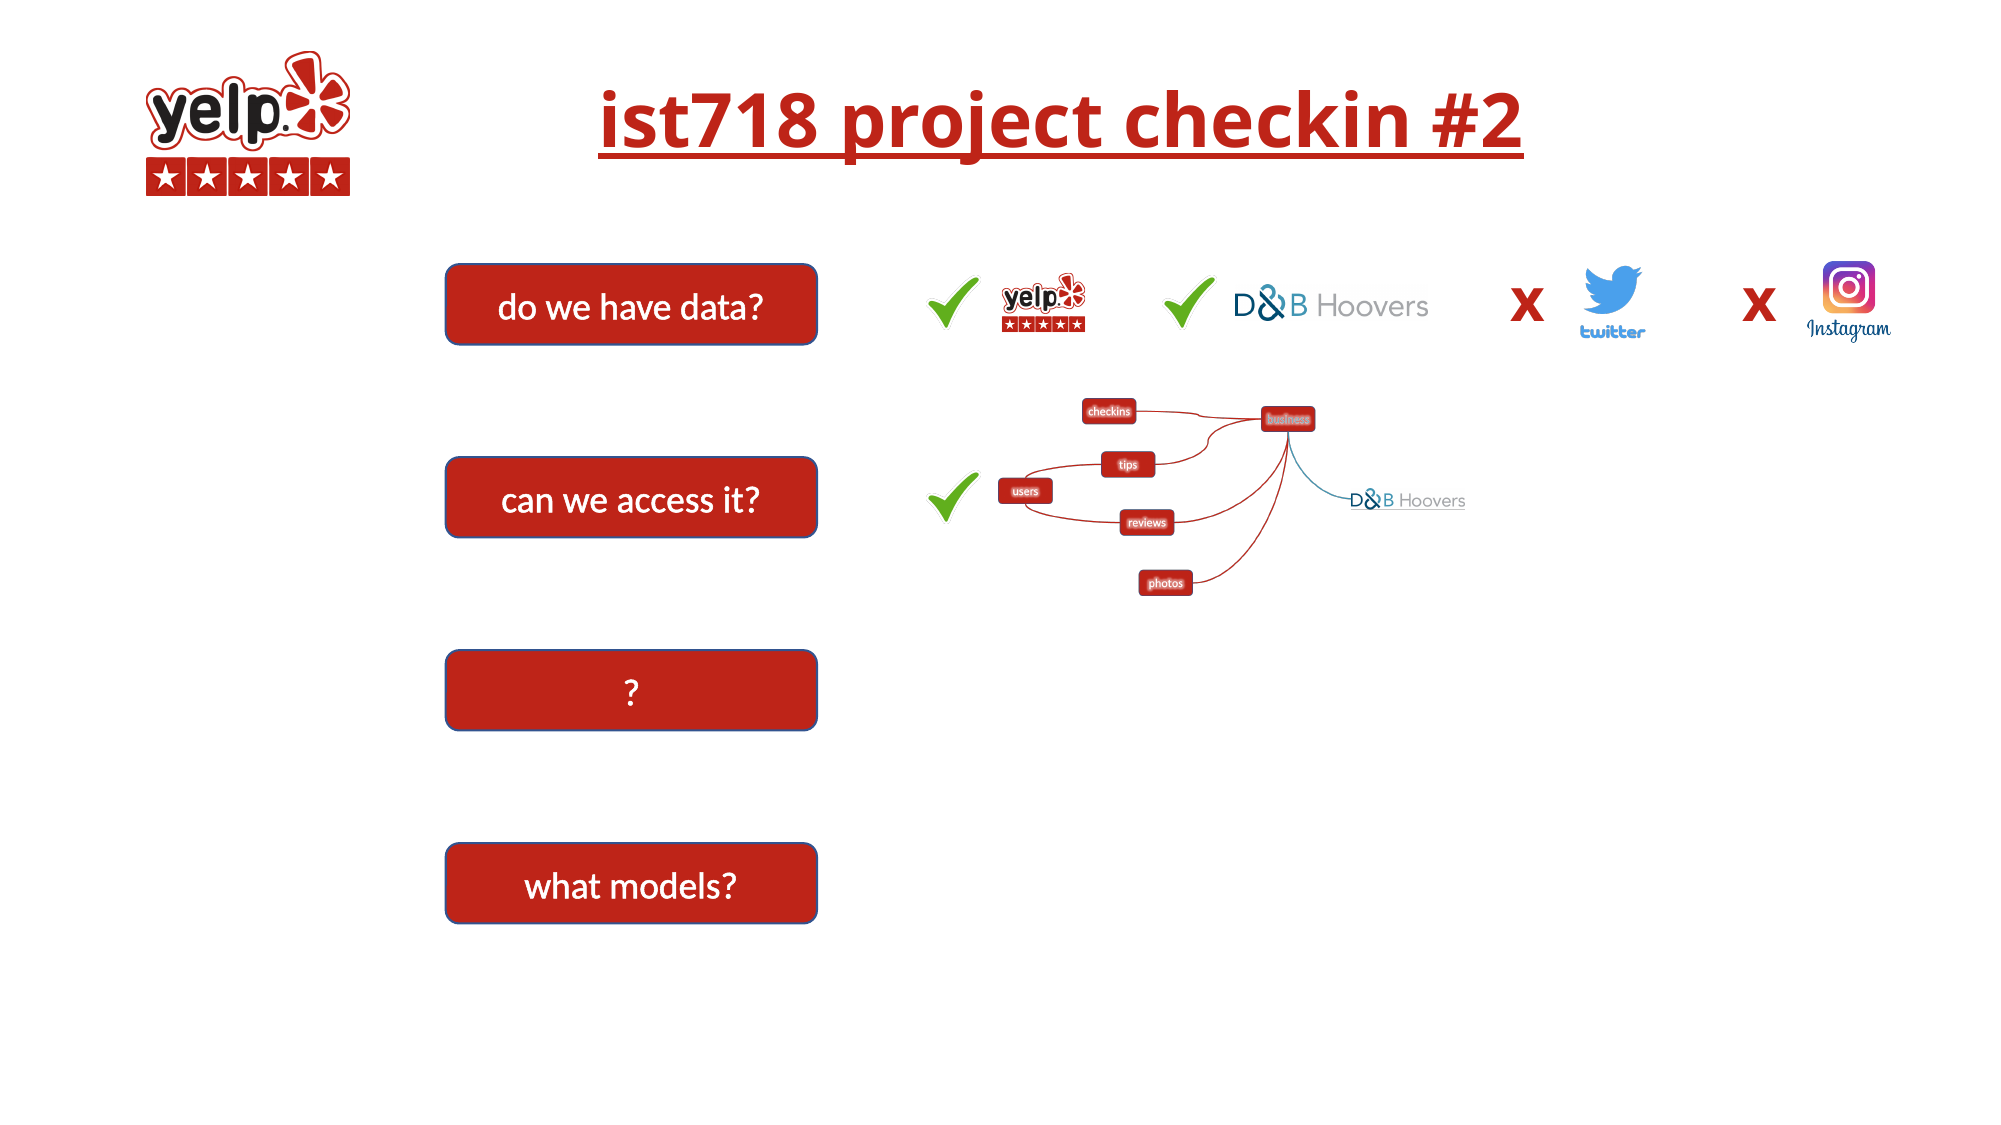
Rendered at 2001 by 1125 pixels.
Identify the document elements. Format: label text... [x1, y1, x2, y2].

text_box what models? [444, 842, 819, 925]
picture [1549, 238, 1677, 366]
picture [926, 470, 981, 524]
picture [1235, 284, 1428, 321]
picture [1162, 275, 1217, 330]
picture [1238, 297, 1251, 313]
picture [998, 398, 1465, 597]
picture [1263, 304, 1274, 317]
picture [998, 269, 1089, 336]
picture [137, 42, 359, 205]
picture [926, 275, 981, 330]
text_box x [1728, 261, 1790, 343]
text_box x [1495, 262, 1549, 343]
text_box ? [444, 649, 819, 732]
text_box do we have data? [444, 263, 819, 346]
text_box ist718 project checkin #2 [359, 59, 1985, 187]
text_box can we access it? [444, 456, 819, 539]
picture [1807, 261, 1891, 343]
